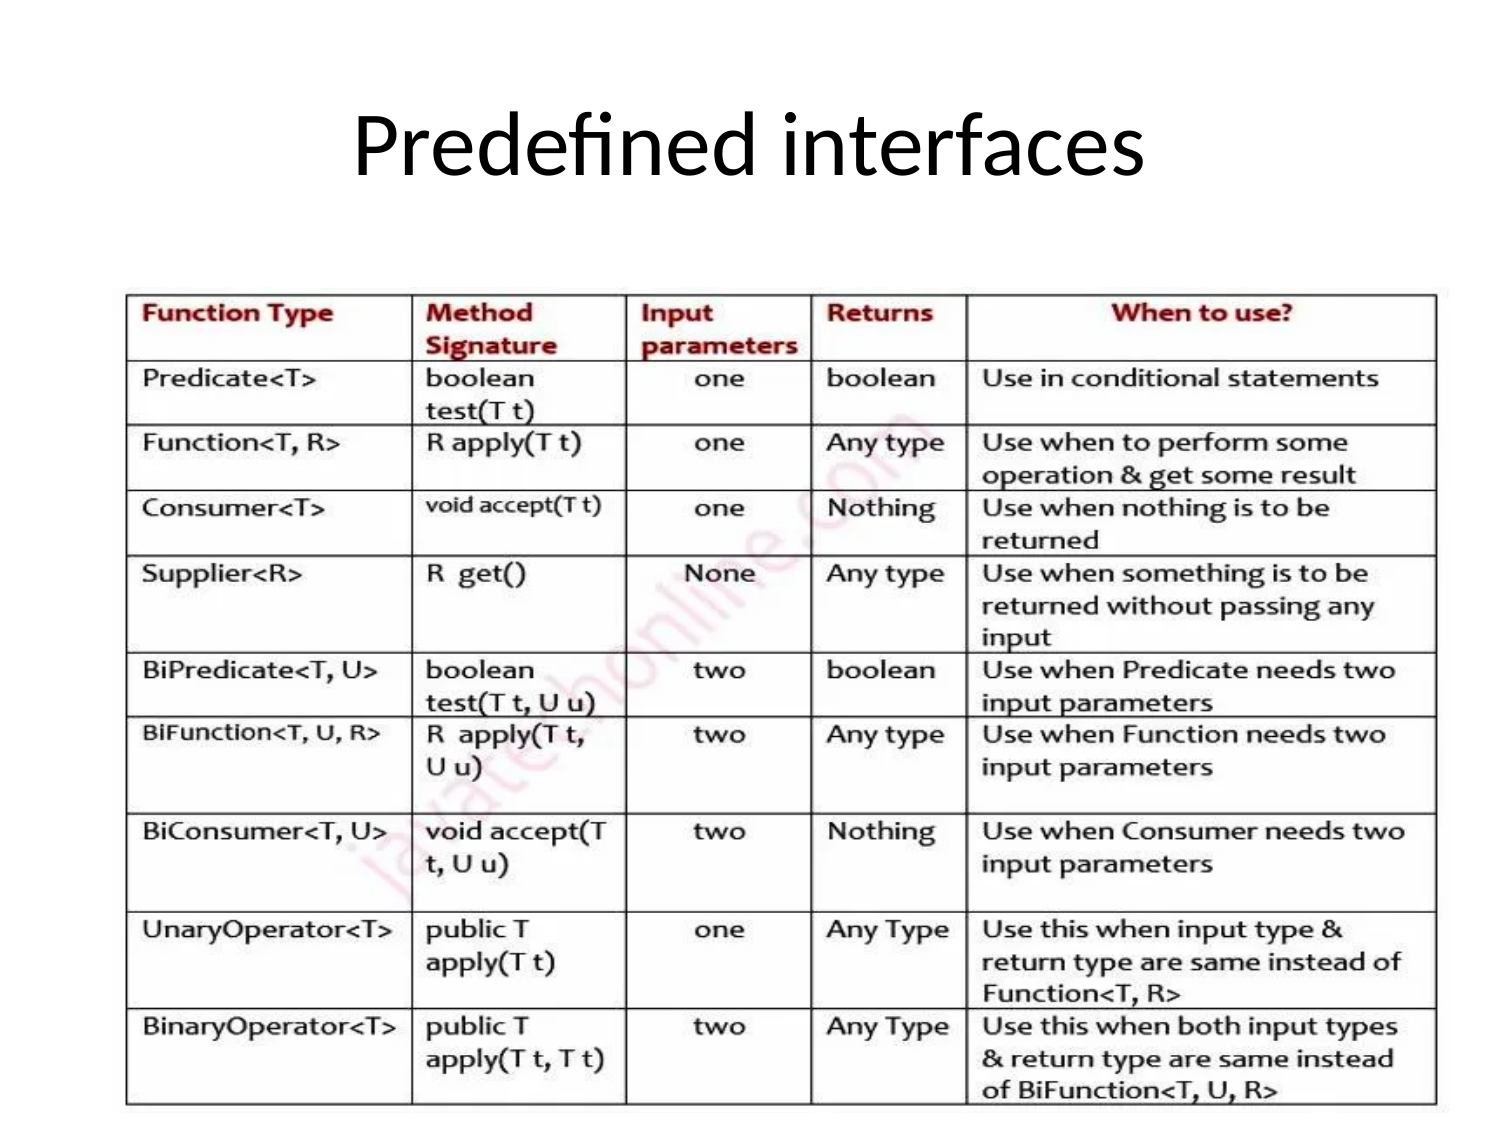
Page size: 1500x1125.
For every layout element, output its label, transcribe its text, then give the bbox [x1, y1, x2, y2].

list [112, 287, 1451, 1113]
title Predefined interfaces [75, 45, 1425, 233]
